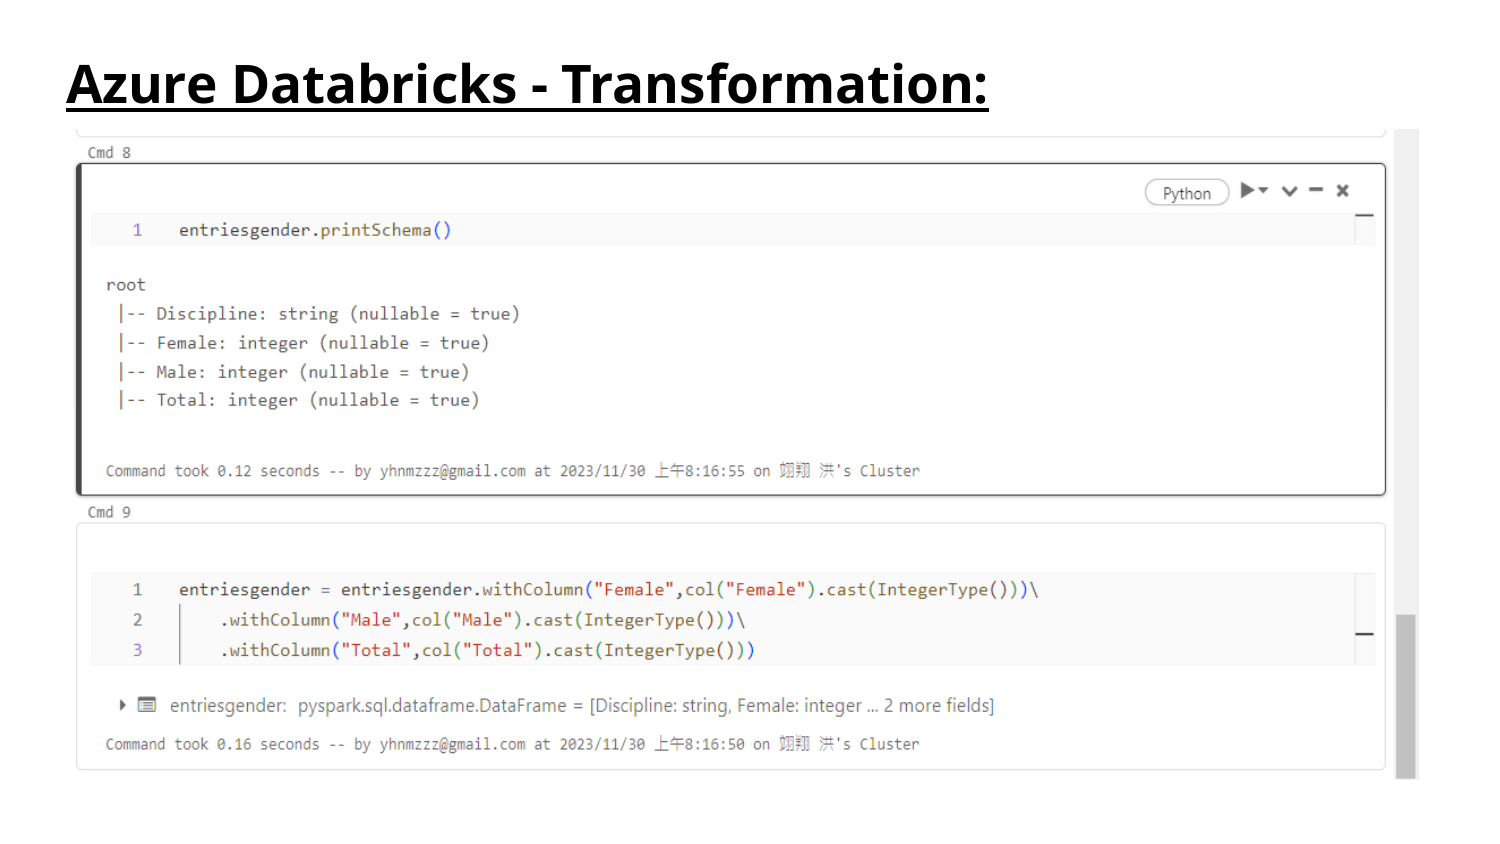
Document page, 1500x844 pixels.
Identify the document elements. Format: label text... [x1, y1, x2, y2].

picture [67, 129, 1420, 780]
title Azure Databricks - Transformation: [51, 35, 1449, 130]
